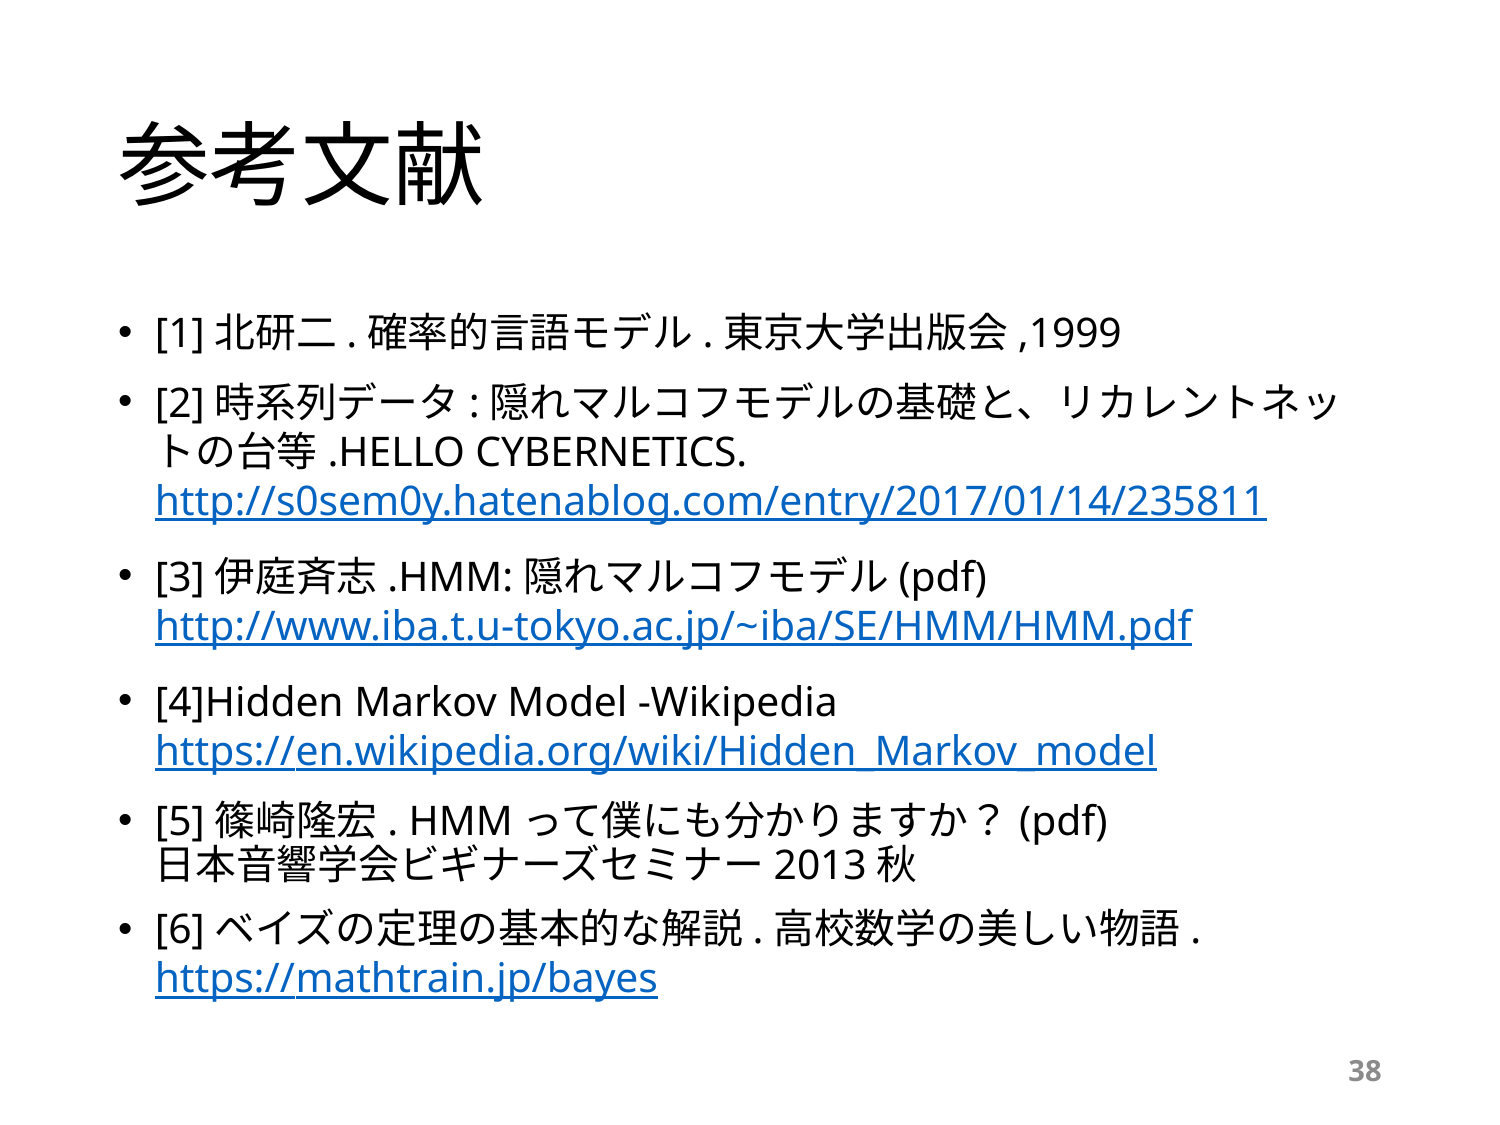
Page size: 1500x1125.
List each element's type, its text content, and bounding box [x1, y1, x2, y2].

title 参考文献 [103, 59, 1397, 278]
list [1]北研二.確率的言語モデル.東京大学出版会,1999 [2]時系列データ:隠れマルコフモデルの基礎と、リカレントネットの台等.HELLO CYBERNETICS. http://s0sem0y.hatenablog.com/entry/2017/01/14/235811 [3]伊庭斉志.HMM:隠れマルコフモデル(pdf) http://www.iba.t.u-tokyo.ac.jp/~iba/SE/HMM/HMM.pdf [4]Hidden Markov Model -Wikipedia https://en.wikipedia.org/wiki/Hidden_Markov_model [5]篠崎隆宏. HMMって僕にも分かりますか？(pdf) 日本音響学会ビギナーズセミナー2013秋 [6]ベイズの定理の基本的な解説.高校数学の美しい物語. https://mathtrain.jp/bayes [103, 299, 1397, 1014]
slide_number 38 [1059, 1042, 1397, 1103]
